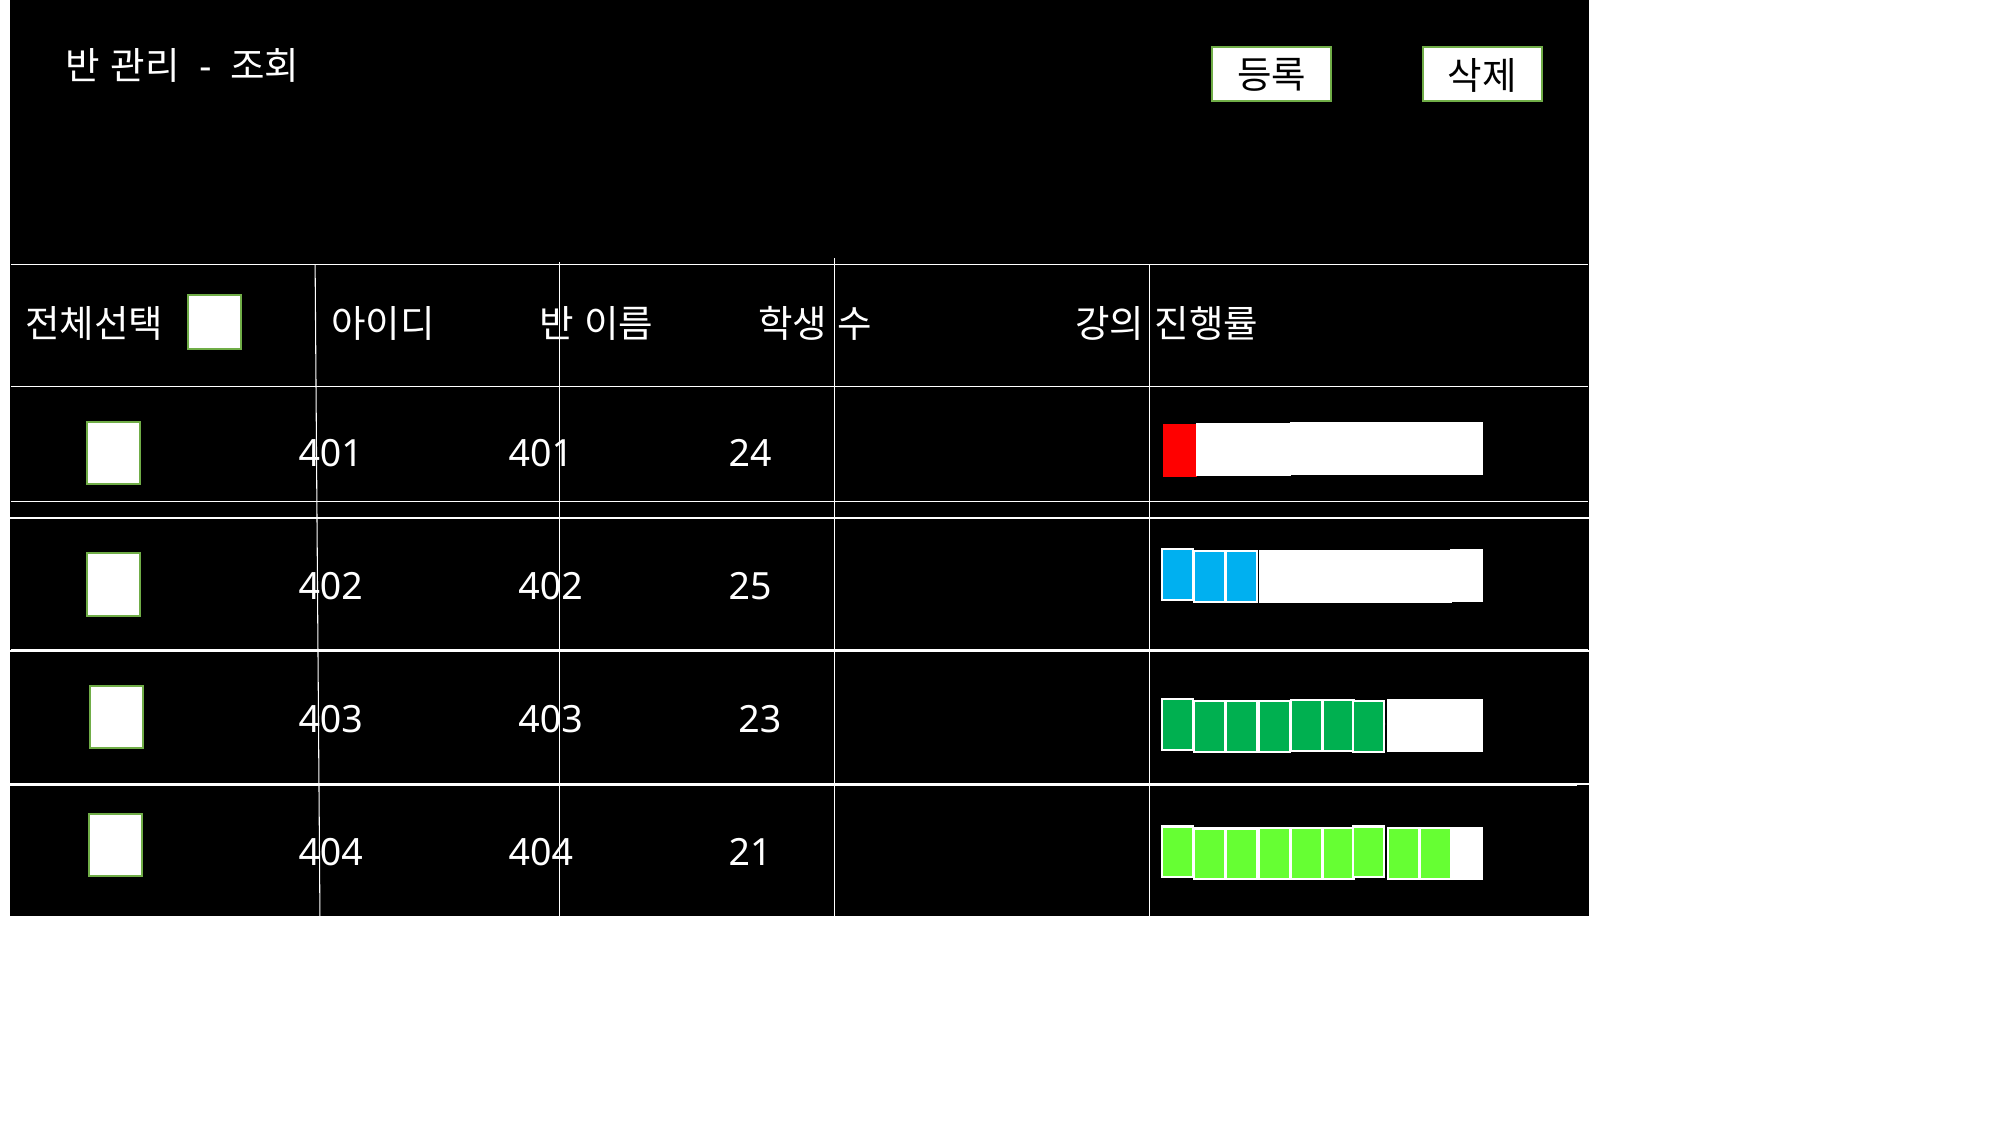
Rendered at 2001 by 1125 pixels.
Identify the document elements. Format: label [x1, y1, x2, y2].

text_box [0, 0, 1588, 941]
